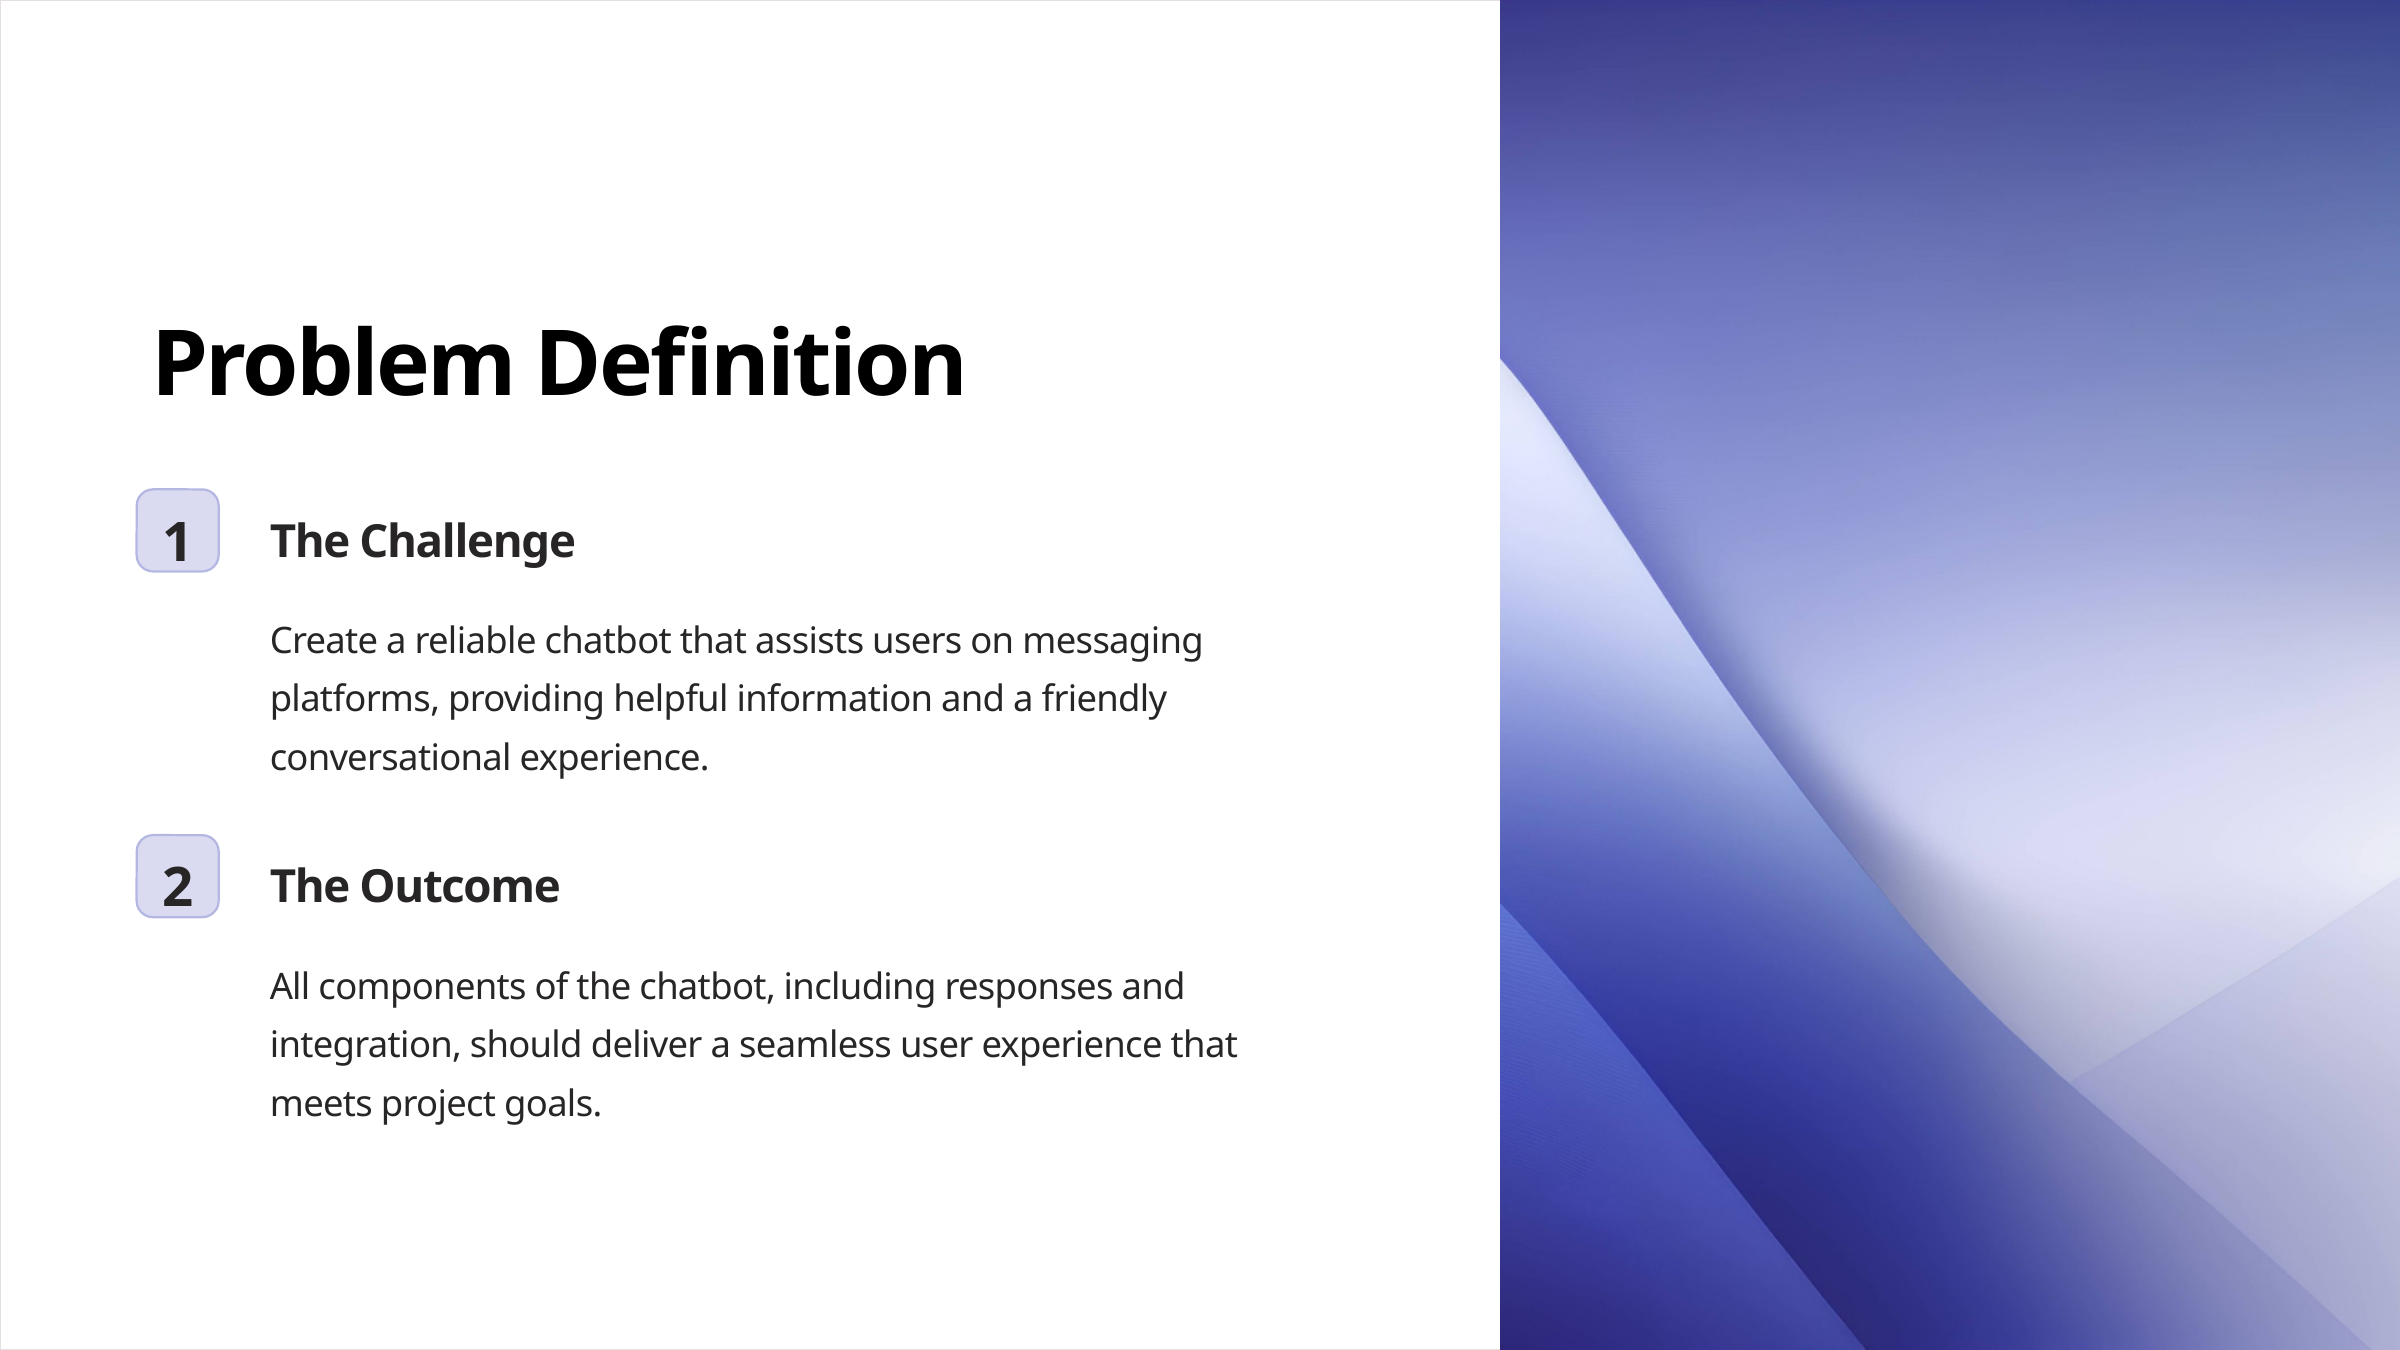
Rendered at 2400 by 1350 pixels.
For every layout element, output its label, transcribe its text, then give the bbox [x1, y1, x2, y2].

text_box 2 [161, 841, 195, 911]
text_box [136, 835, 219, 918]
text_box 1 [164, 496, 191, 565]
text_box [0, 0, 1499, 1350]
text_box The Challenge [255, 501, 620, 559]
text_box All components of the chatbot, including responses and integration, should deliver a seamless user experience that meets project goals. [255, 940, 1364, 1058]
text_box Problem Definition [136, 292, 917, 407]
picture [1499, 0, 2400, 1350]
text_box [136, 489, 219, 572]
text_box The Outcome [255, 847, 620, 905]
text_box Create a reliable chatbot that assists users on messaging platforms, providing helpful information and a friendly conversational experience. [255, 595, 1364, 771]
